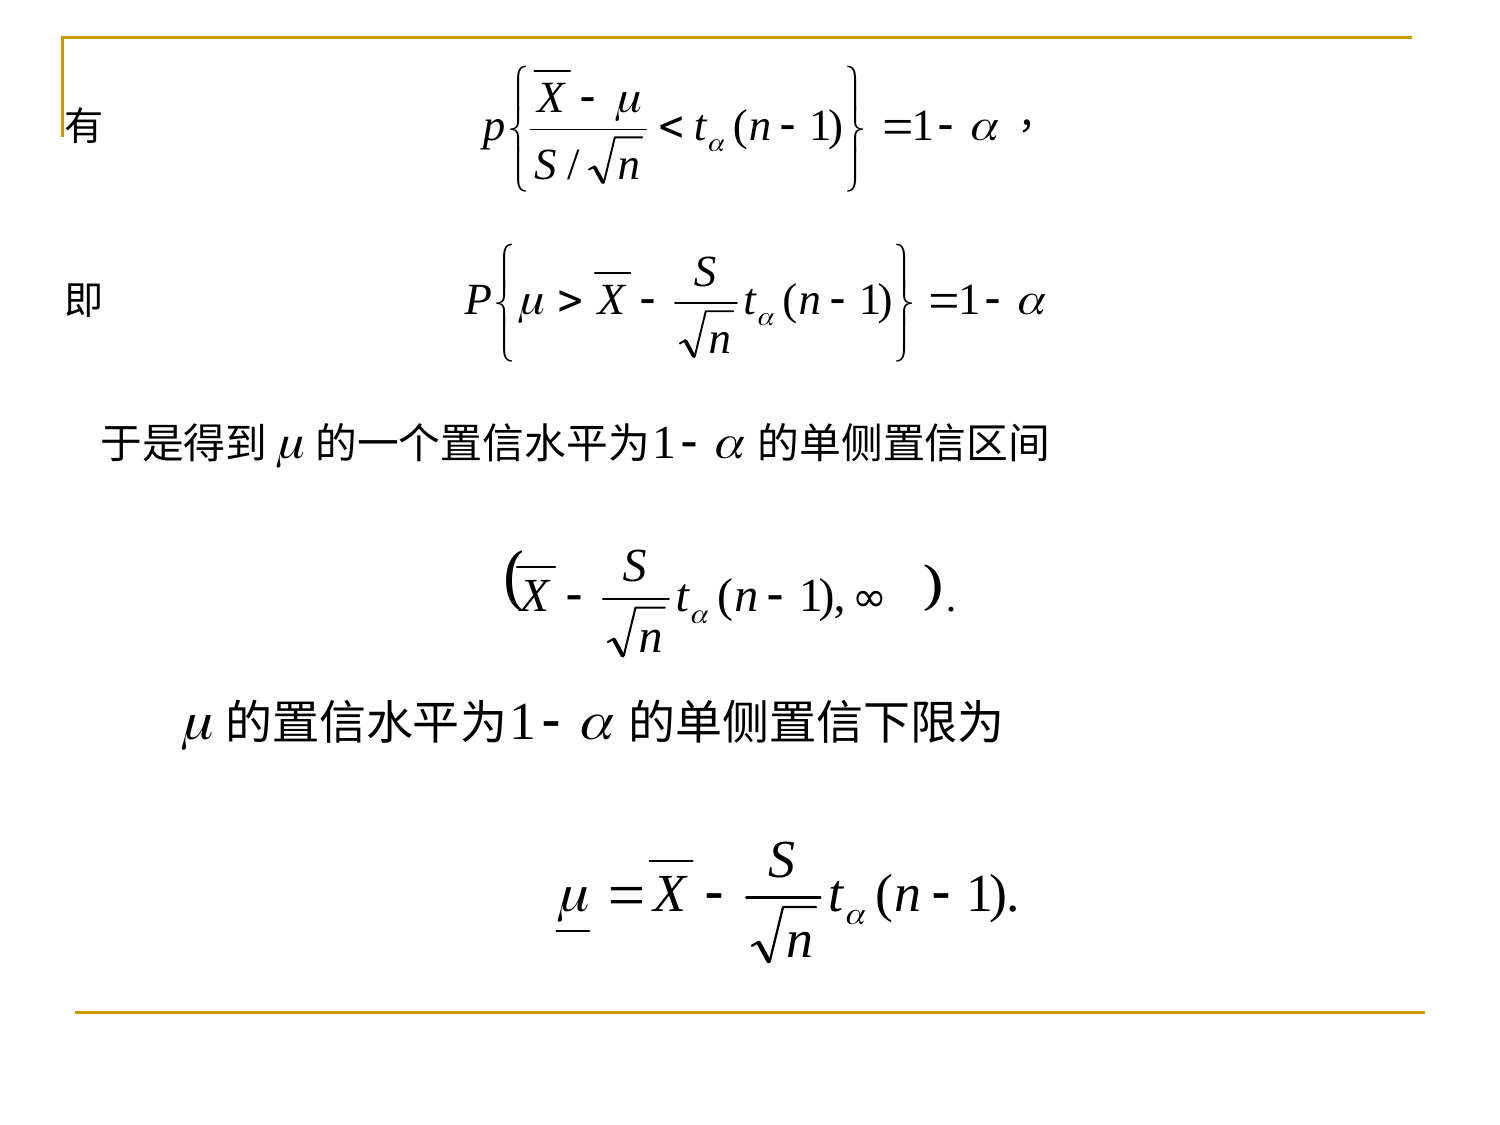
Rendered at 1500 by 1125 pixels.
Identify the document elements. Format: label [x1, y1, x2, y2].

text_box [64, 42, 1105, 390]
text_box [170, 656, 1058, 1003]
text_box [100, 385, 1247, 693]
